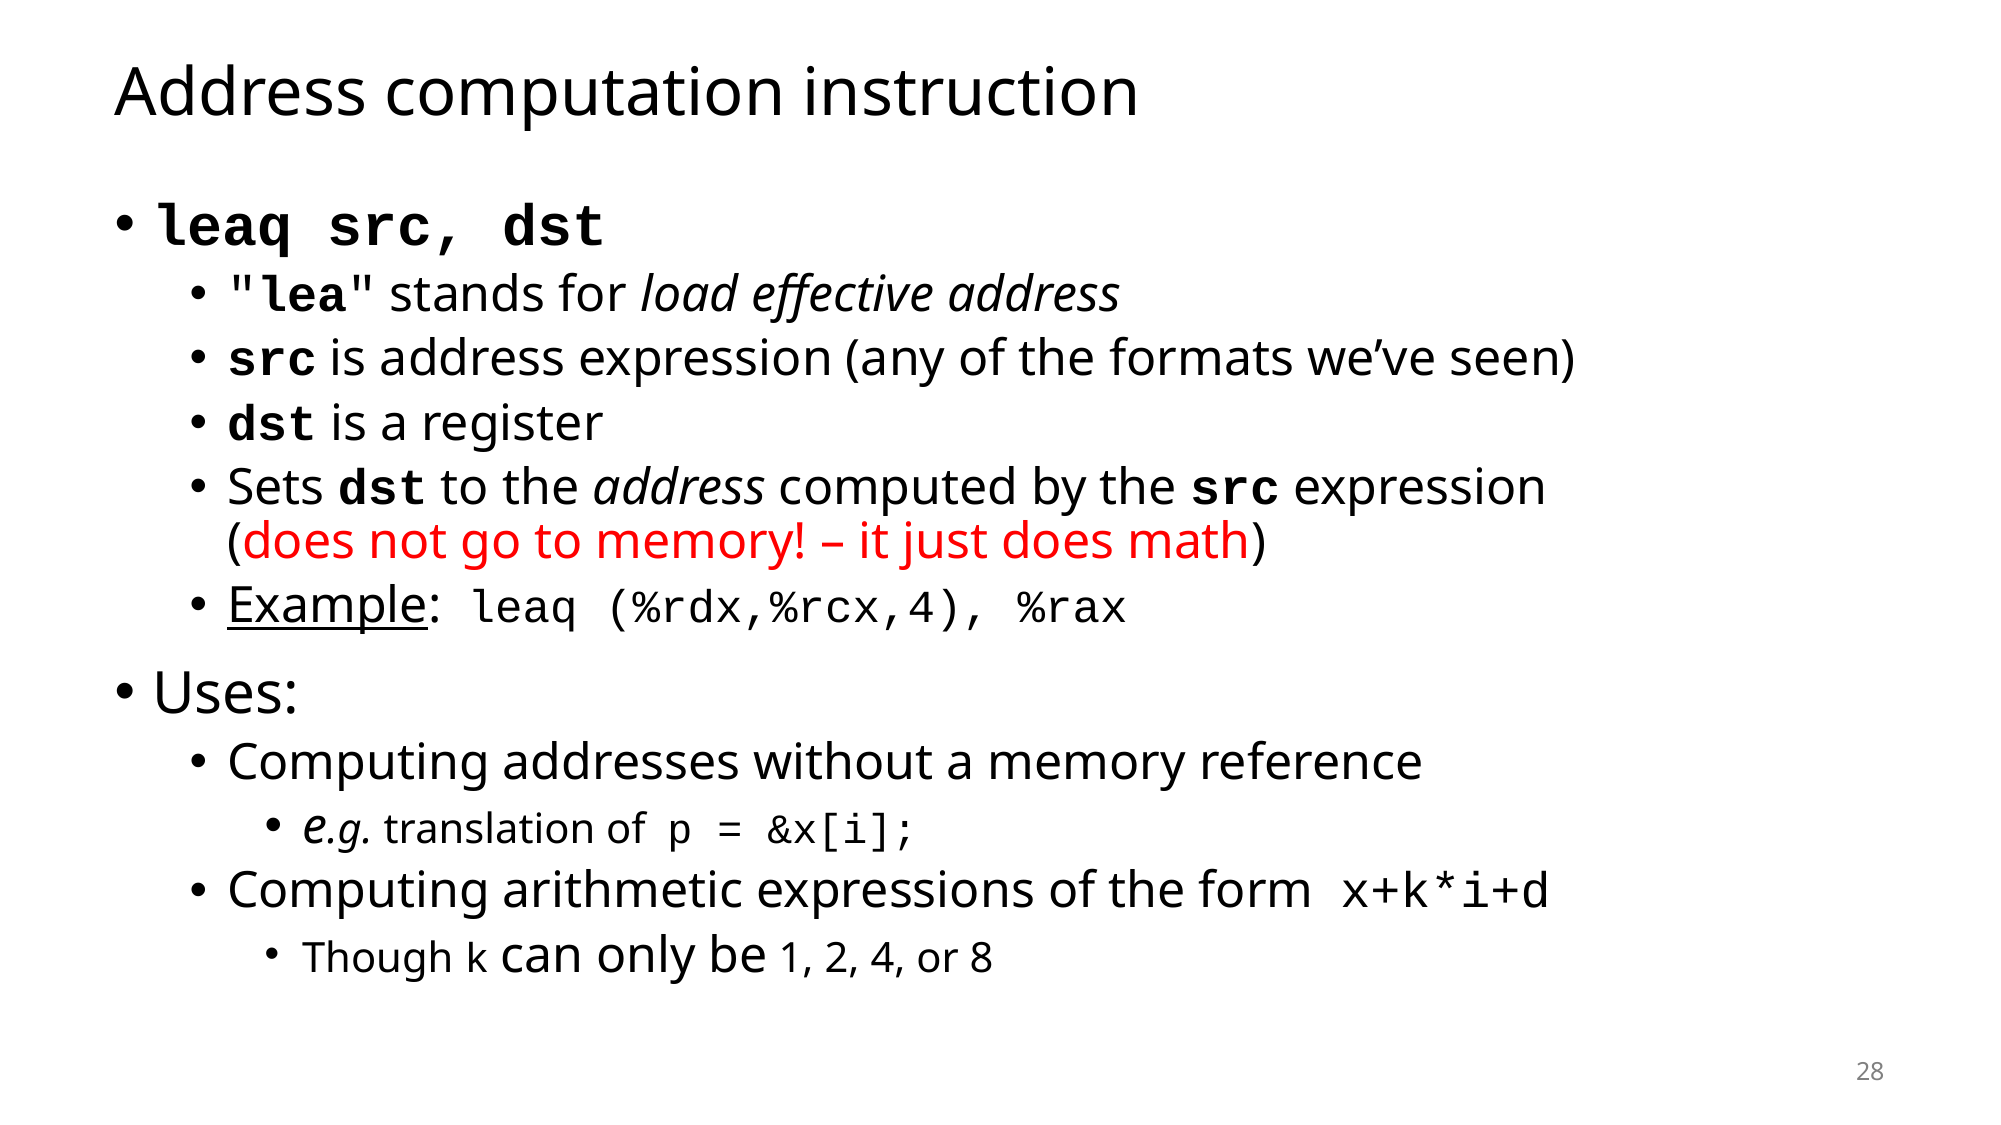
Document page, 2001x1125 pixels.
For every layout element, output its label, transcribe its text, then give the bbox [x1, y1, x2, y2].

title Address computation instruction [99, 37, 1900, 150]
list leaq src, dst "lea" stands for load effective address src is address expression (any of the formats we’ve seen) dst is a register Sets dst to the address computed by the src expression (does not go to memory! – it just does math) Example: leaq (%rdx,%rcx,4), %rax Uses: Computing addresses without a memory reference e.g. translation of p = &x[i]; Computing arithmetic expressions of the form x+k*i+d Though k can only be 1, 2, 4, or 8 [99, 187, 1900, 1013]
slide_number 28 [1749, 1042, 1900, 1103]
